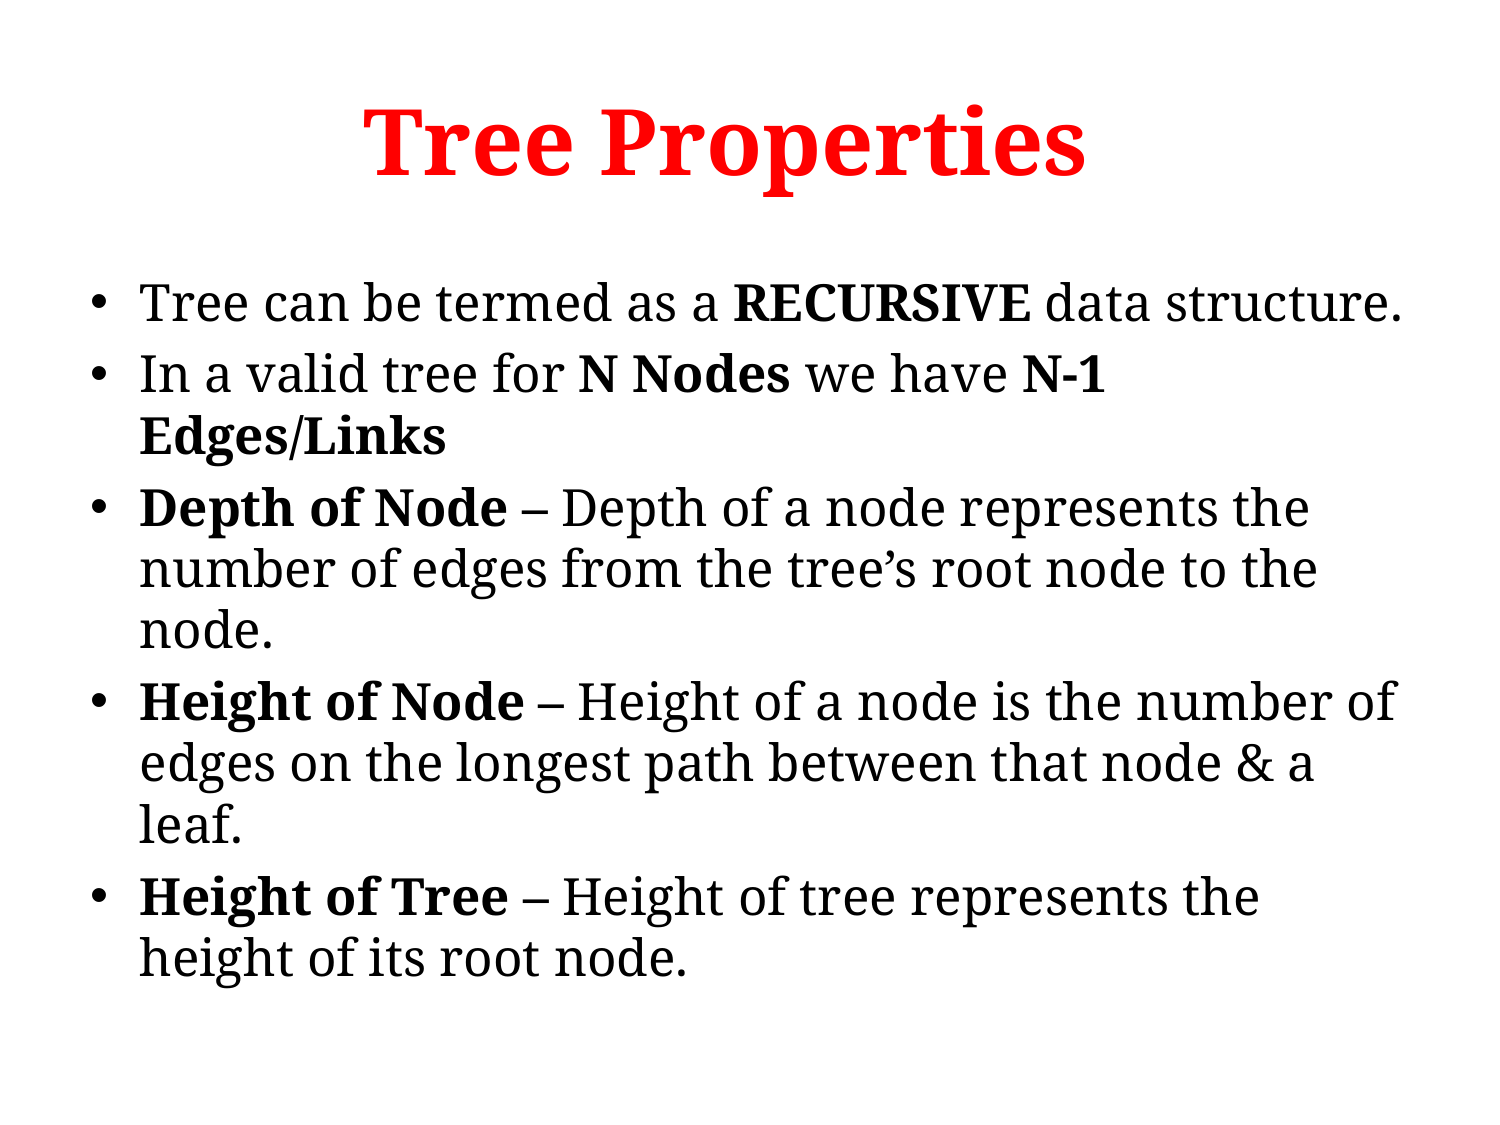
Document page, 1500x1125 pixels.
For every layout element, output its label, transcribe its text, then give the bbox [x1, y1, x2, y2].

title Tree Properties [75, 45, 1425, 233]
list Tree can be termed as a RECURSIVE data structure. In a valid tree for N Nodes we have N-1 Edges/Links Depth of Node – Depth of a node represents the number of edges from the tree’s root node to the node. Height of Node – Height of a node is the number of edges on the longest path between that node & a leaf. Height of Tree – Height of tree represents the height of its root node. [75, 262, 1425, 1005]
